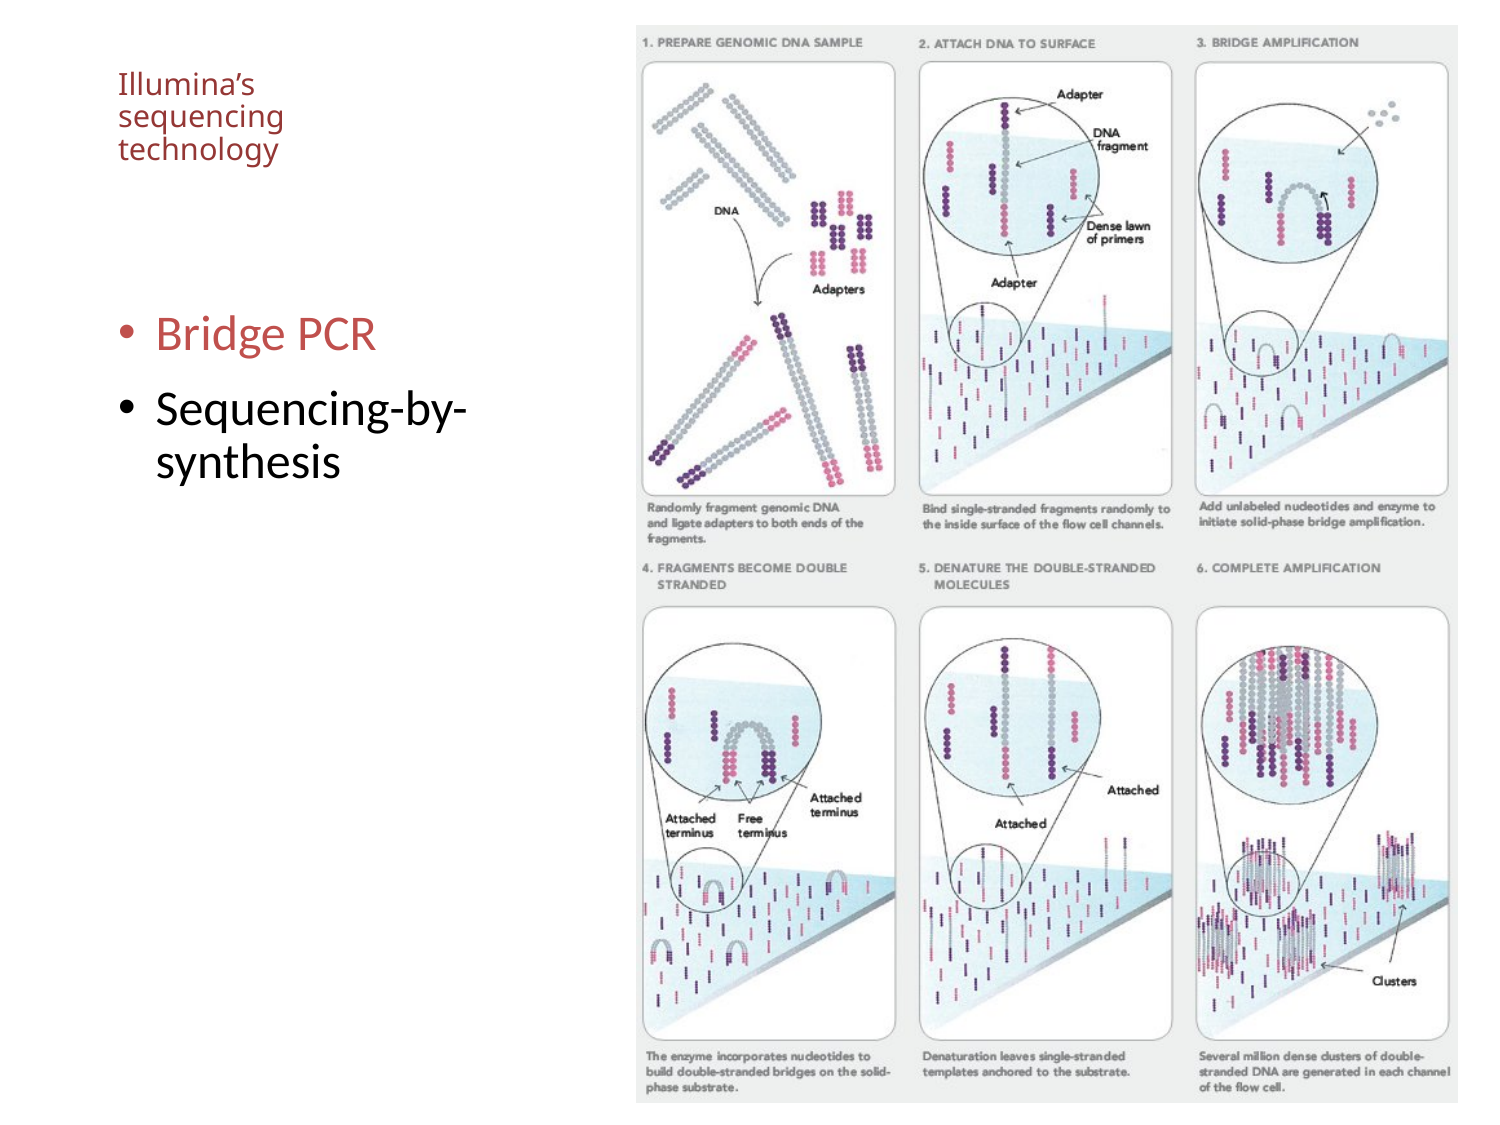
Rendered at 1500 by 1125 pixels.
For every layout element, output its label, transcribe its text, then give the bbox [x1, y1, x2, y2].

picture [636, 25, 1458, 1103]
list Bridge PCR Sequencing-by- synthesis [103, 218, 636, 1088]
title Illumina’s sequencing technology [103, 59, 636, 177]
